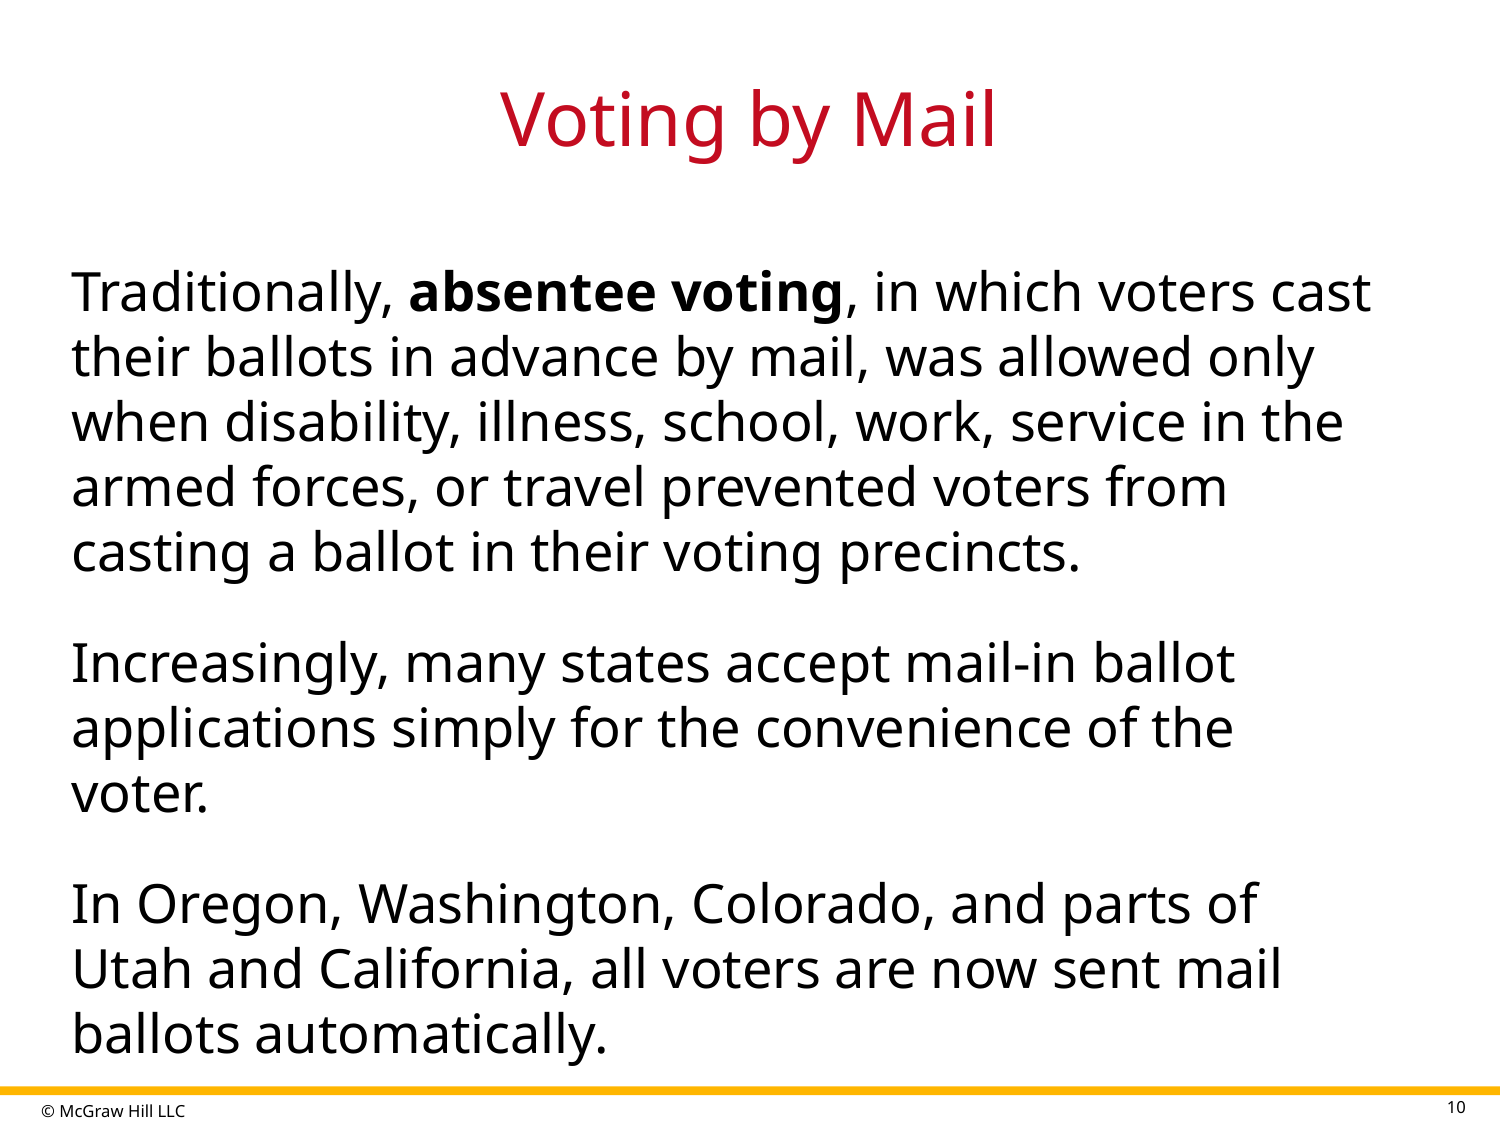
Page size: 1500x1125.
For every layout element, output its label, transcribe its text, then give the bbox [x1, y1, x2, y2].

title Voting by Mail [54, 30, 1446, 202]
slide_number 10 [1415, 1094, 1474, 1122]
list Traditionally, absentee voting, in which voters cast their ballots in advance by mail, was allowed only when disability, illness, school, work, service in the armed forces, or travel prevented voters from casting a ballot in their voting precincts. Increasingly, many states accept mail-in ballot applications simply for the convenience of the voter. In Oregon, Washington, Colorado, and parts of Utah and California, all voters are now sent mail ballots automatically. [56, 249, 1388, 1075]
